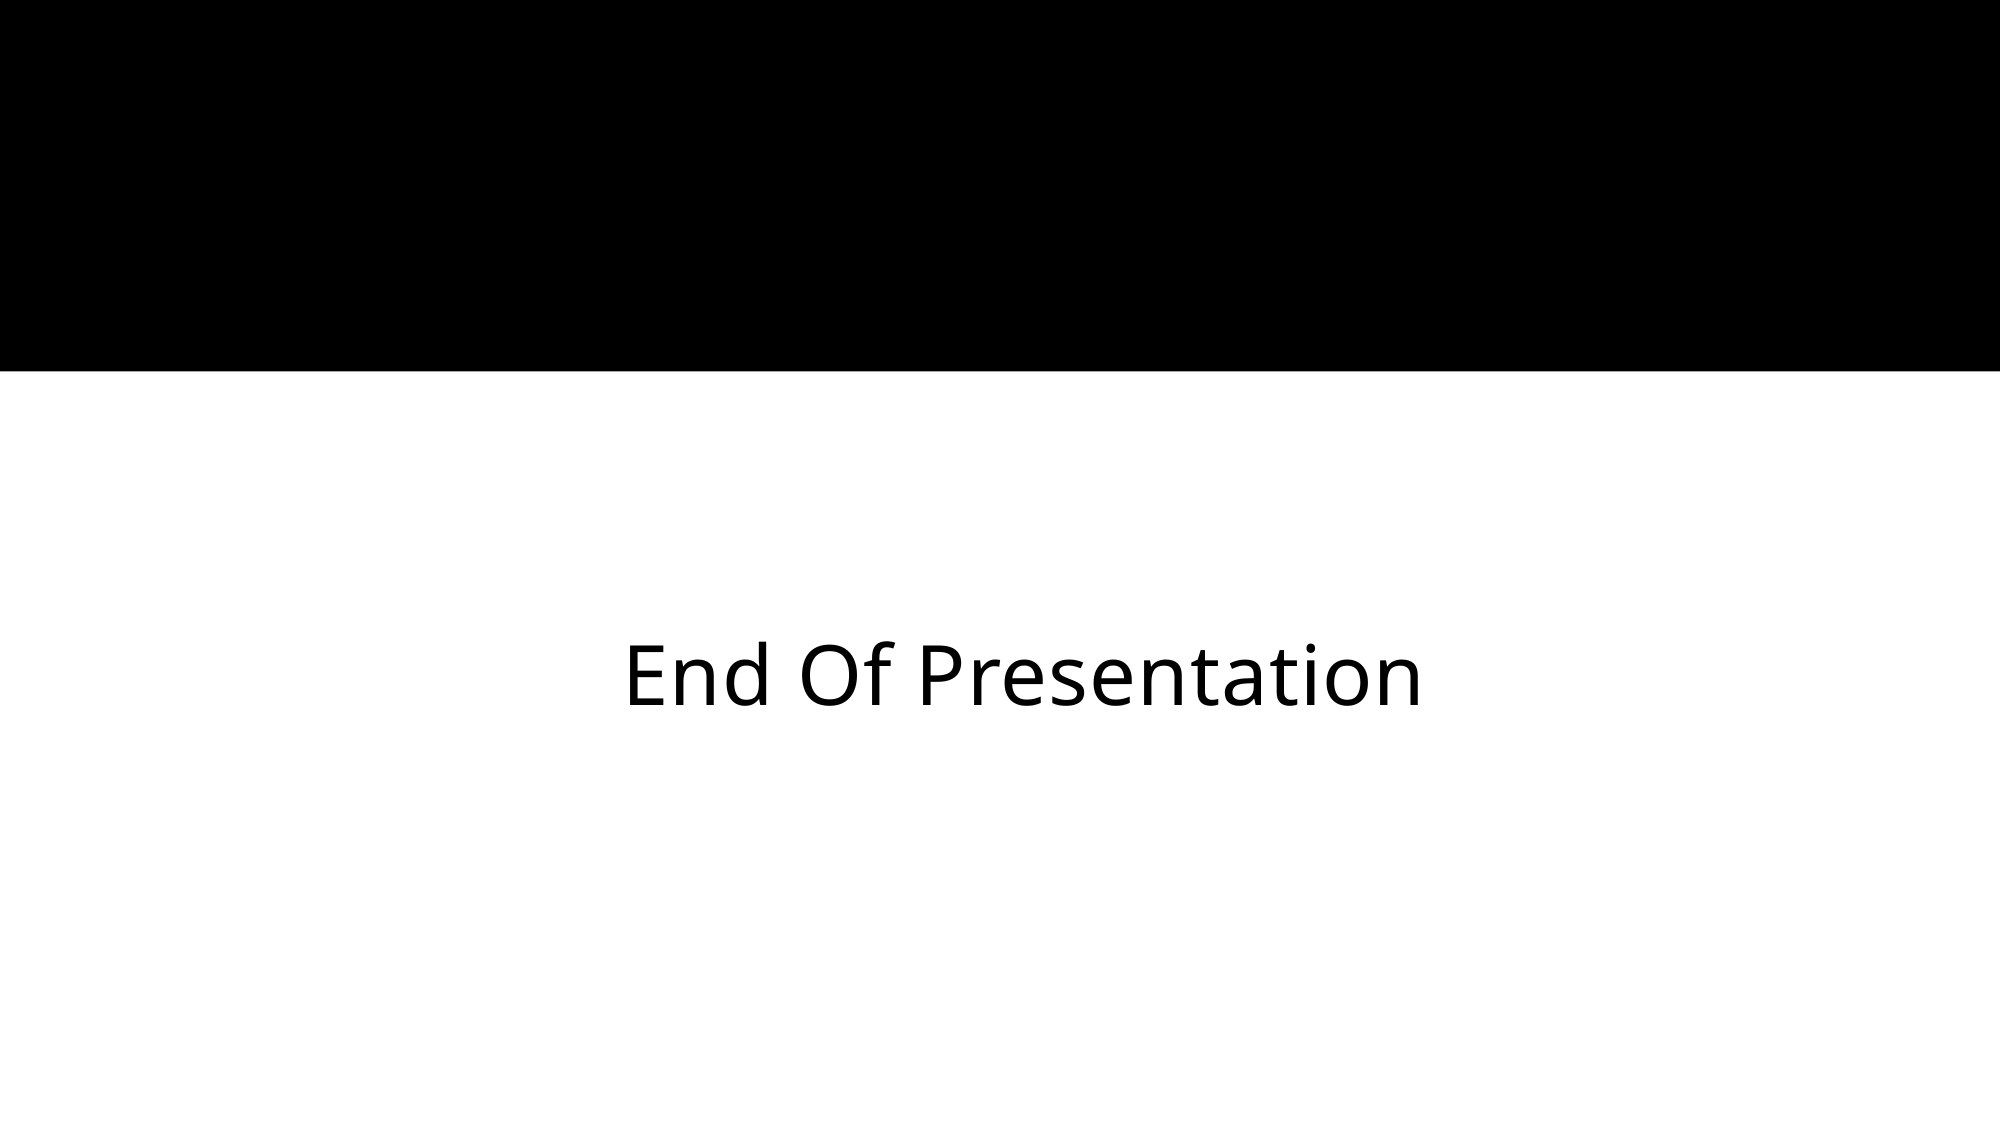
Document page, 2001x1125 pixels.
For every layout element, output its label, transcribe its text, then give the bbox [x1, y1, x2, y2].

list End Of Presentation [157, 424, 1842, 1014]
